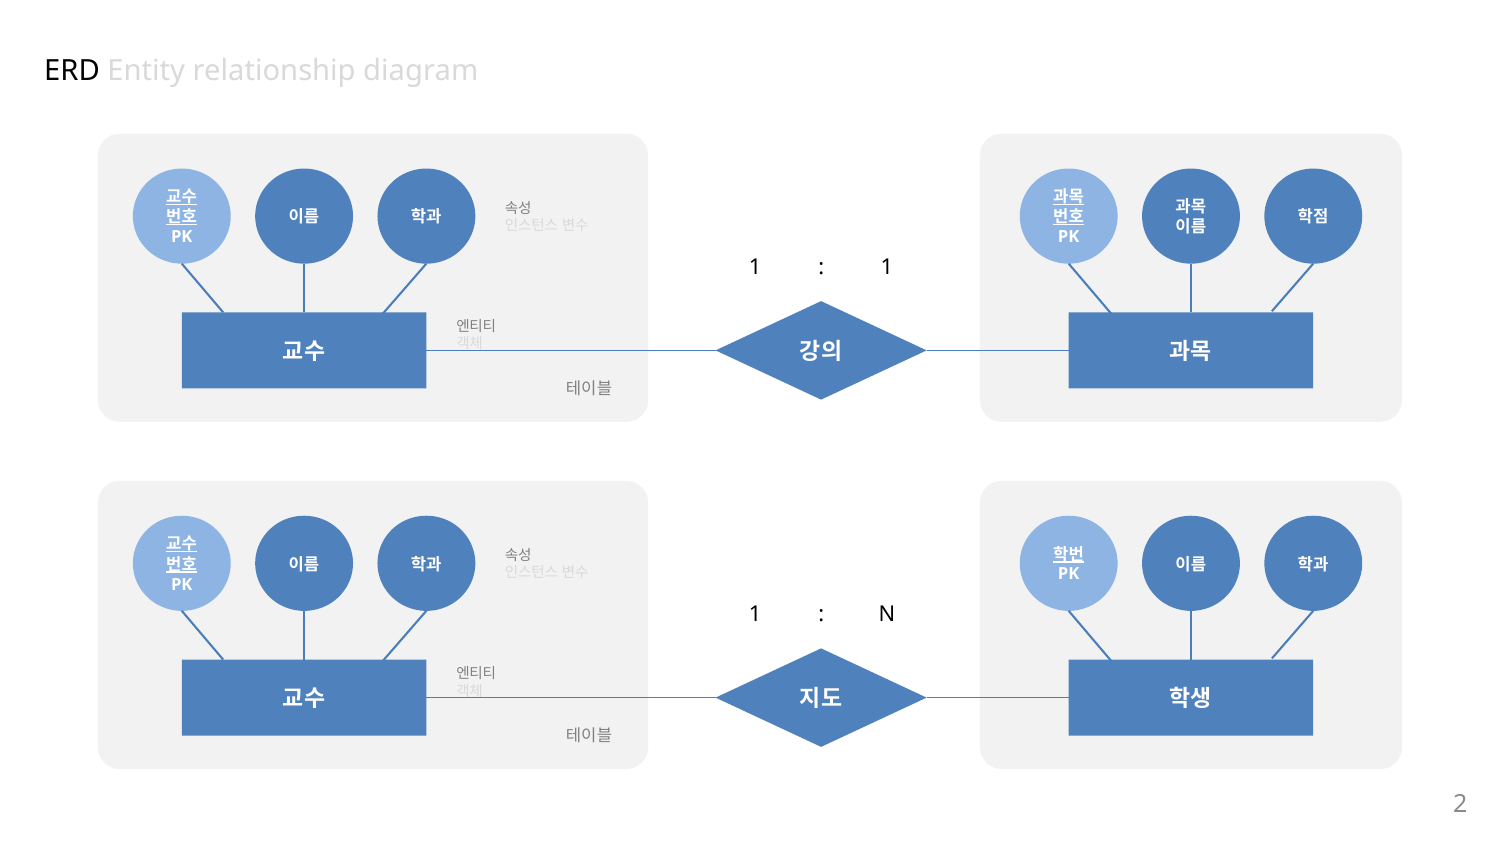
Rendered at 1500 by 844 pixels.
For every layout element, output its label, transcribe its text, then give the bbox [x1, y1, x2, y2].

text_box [97, 133, 1403, 423]
text_box ERD Entity relationship diagram [29, 43, 806, 94]
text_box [97, 480, 1403, 770]
slide_number 2 [1397, 782, 1483, 827]
